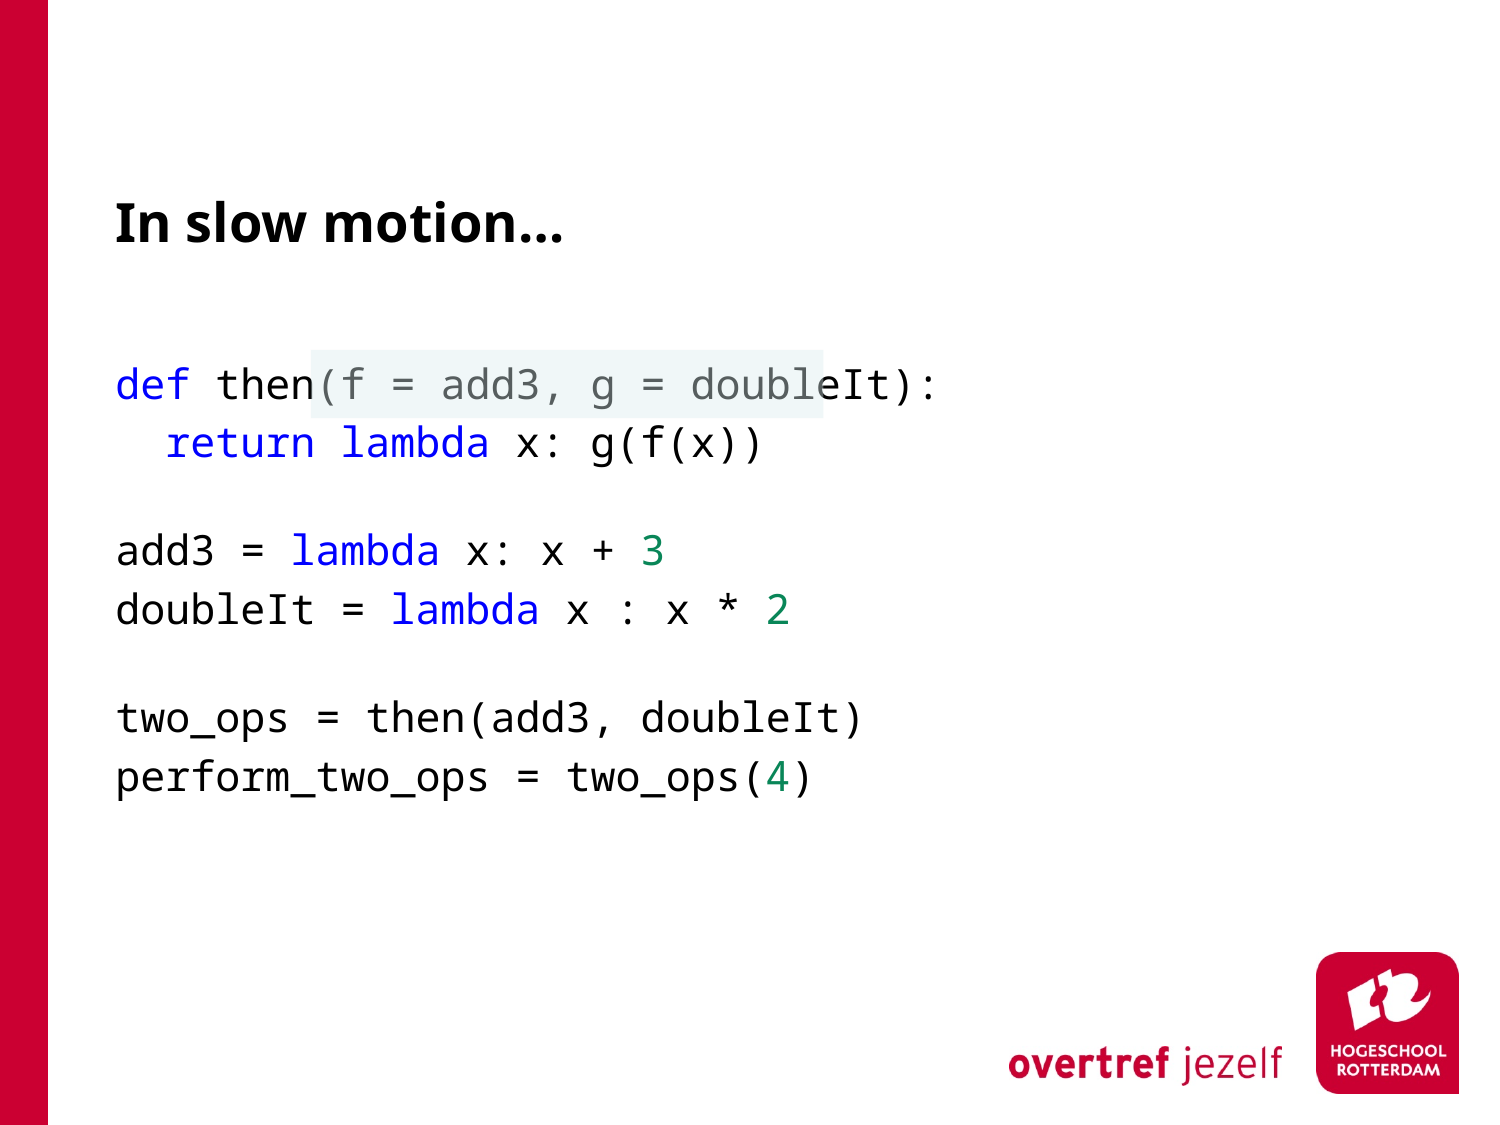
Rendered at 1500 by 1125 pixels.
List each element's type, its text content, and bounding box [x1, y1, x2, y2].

picture [1009, 1046, 1282, 1086]
picture [1316, 952, 1459, 1094]
picture [0, 0, 48, 1125]
text_box [310, 349, 824, 419]
list def then(f = add3, g = doubleIt): return lambda x: g(f(x)) add3 = lambda x: x + 3 doubleIt = lambda x : x * 2 two_ops = then(add3, doubleIt) perform_two_ops = two_ops(4) [100, 350, 1400, 941]
title In slow motion… [100, 126, 1400, 315]
